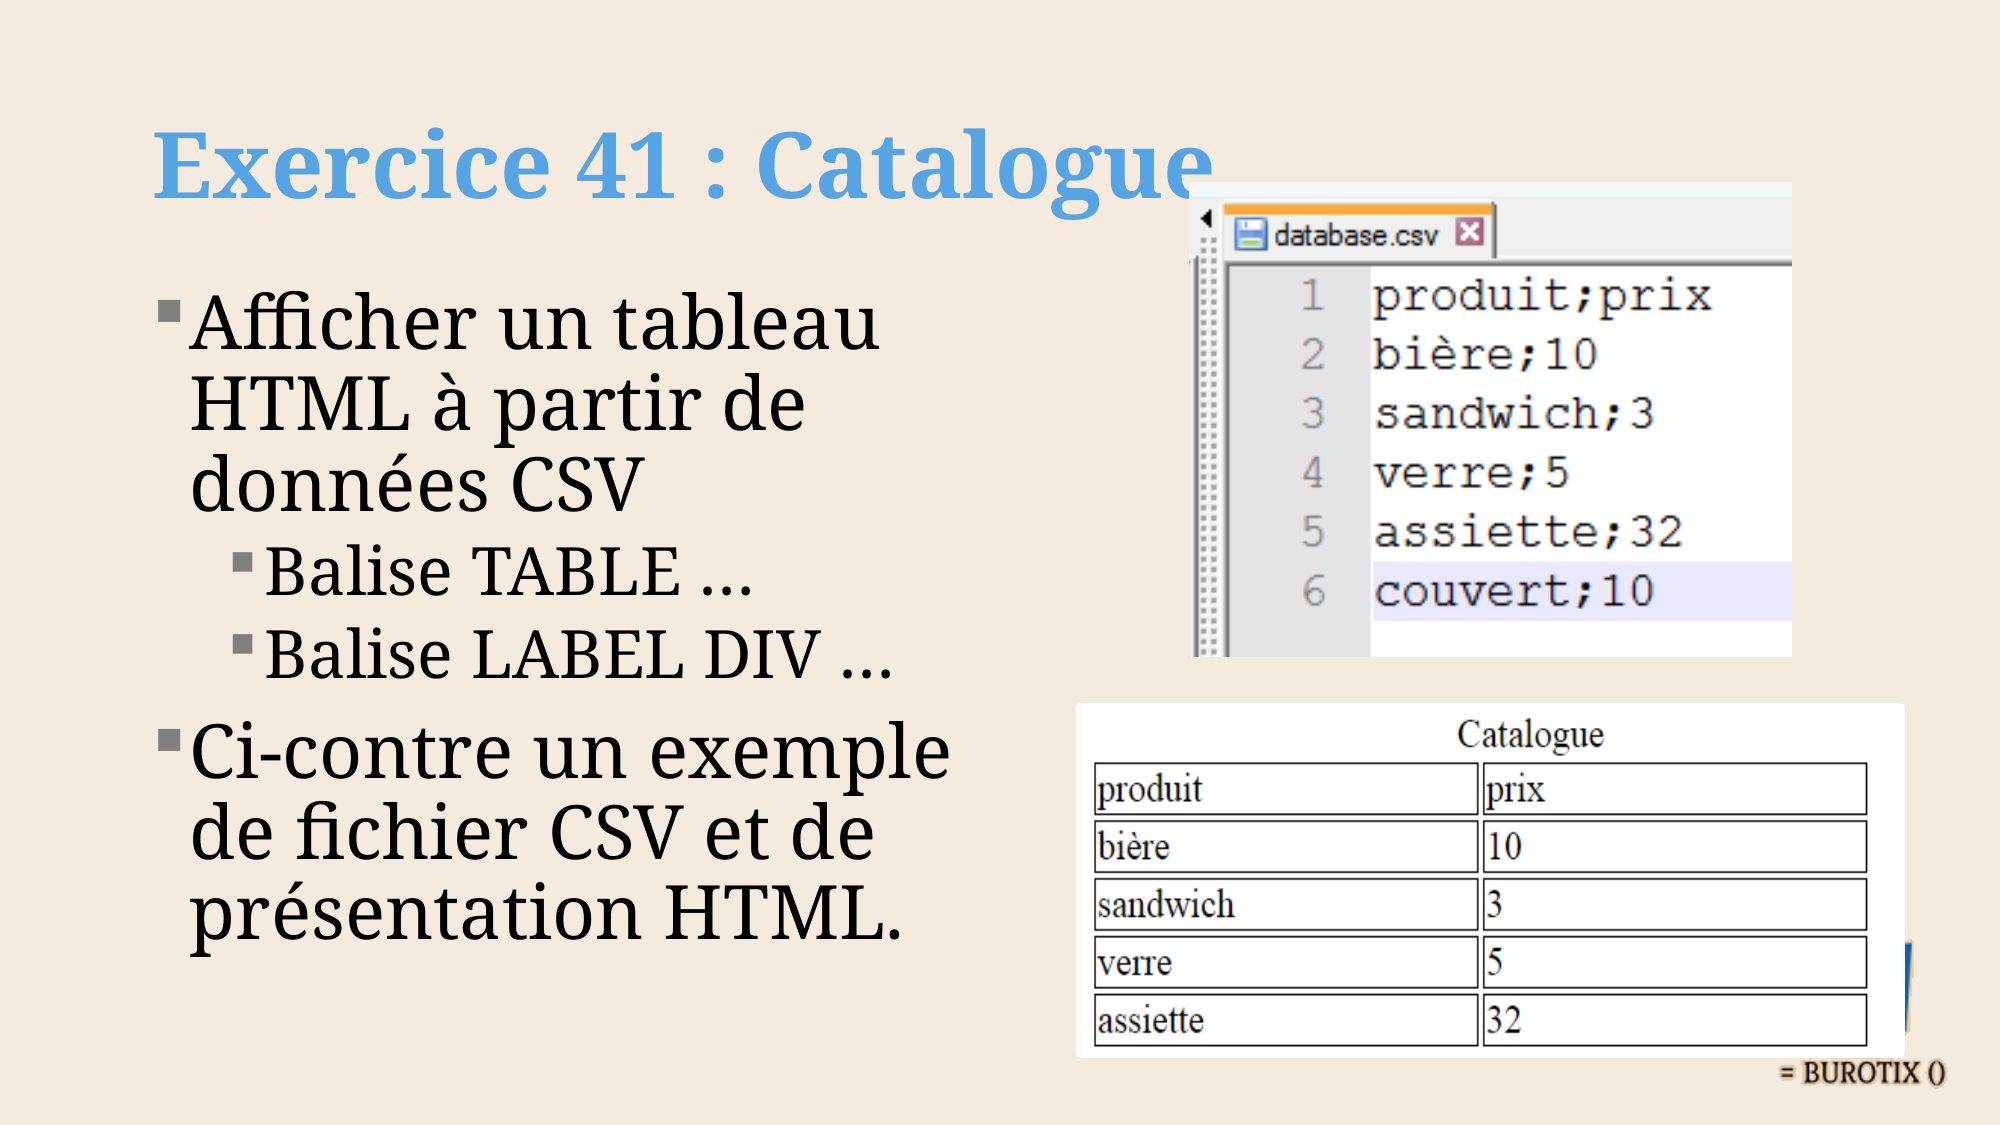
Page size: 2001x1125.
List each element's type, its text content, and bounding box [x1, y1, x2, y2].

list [1188, 182, 1792, 657]
title Exercice 41 : Catalogue [137, 59, 1863, 278]
picture [1776, 938, 1949, 1089]
picture [1084, 710, 1897, 1050]
list Afficher un tableau HTML à partir de données CSV Balise TABLE … Balise LABEL DIV … Ci-contre un exemple de fichier CSV et de présentation HTML. [137, 277, 988, 1014]
